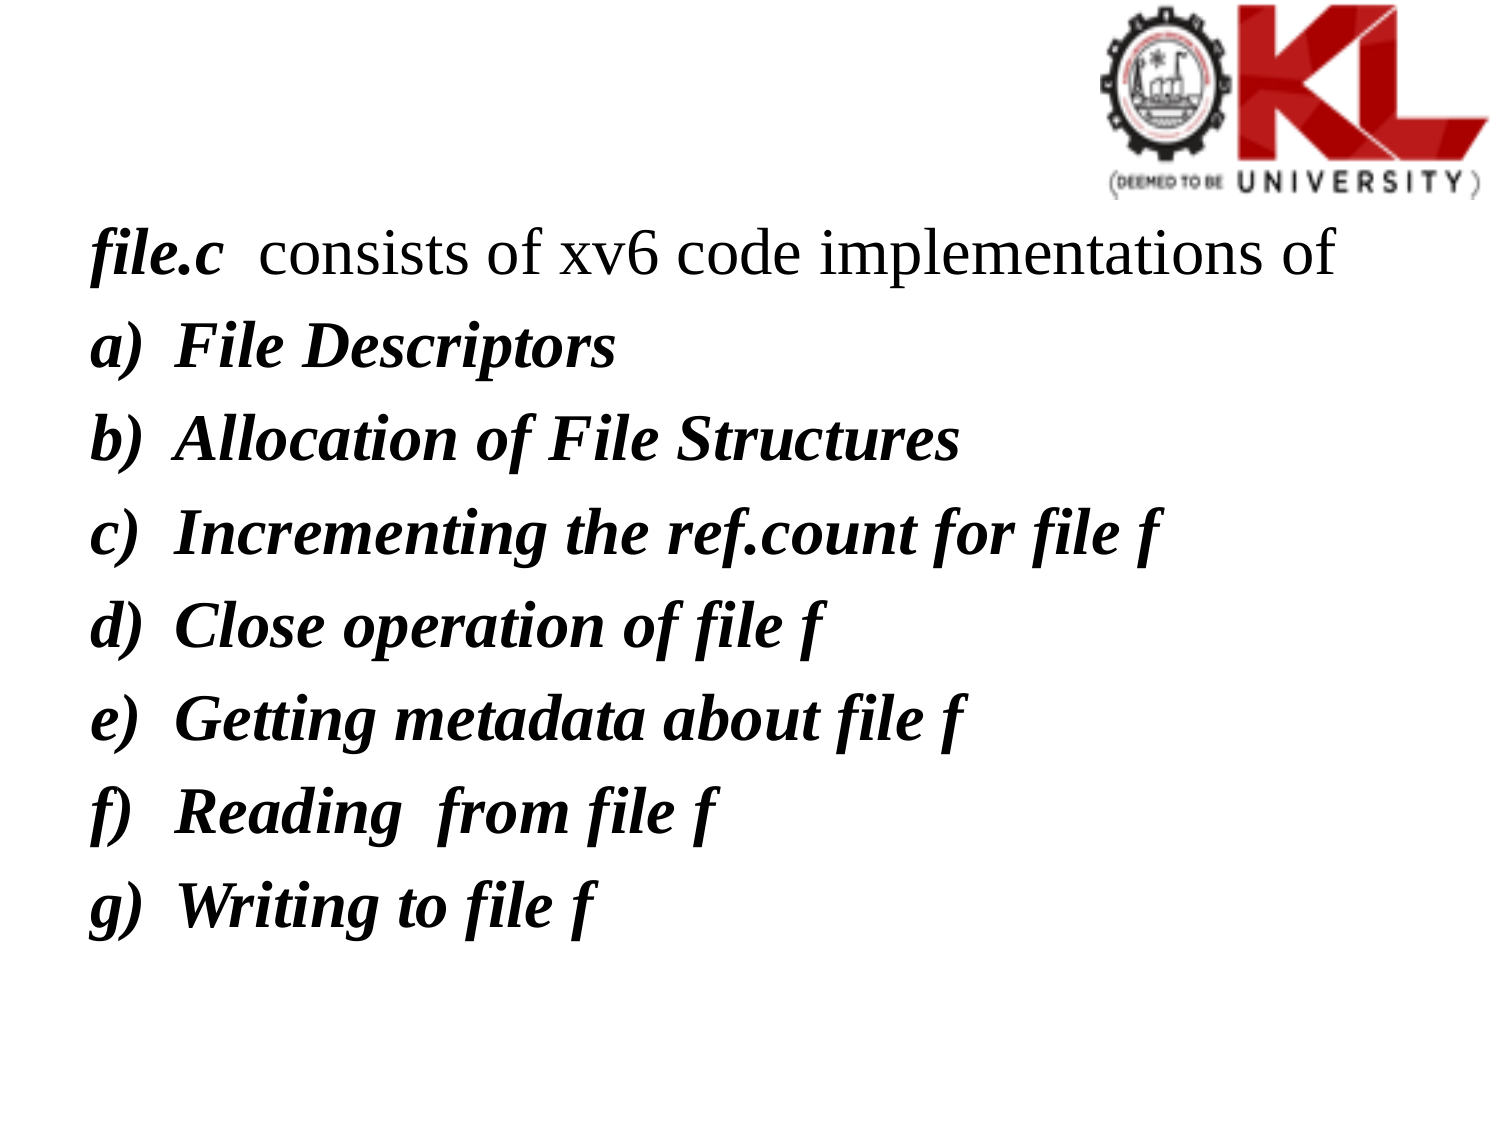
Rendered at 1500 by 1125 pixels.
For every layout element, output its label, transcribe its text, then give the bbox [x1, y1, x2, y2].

list file.c consists of xv6 code implementations of File Descriptors Allocation of File Structures Incrementing the ref.count for file f Close operation of file f Getting metadata about file f Reading from file f Writing to file f [75, 200, 1425, 1050]
picture [1099, 0, 1500, 201]
